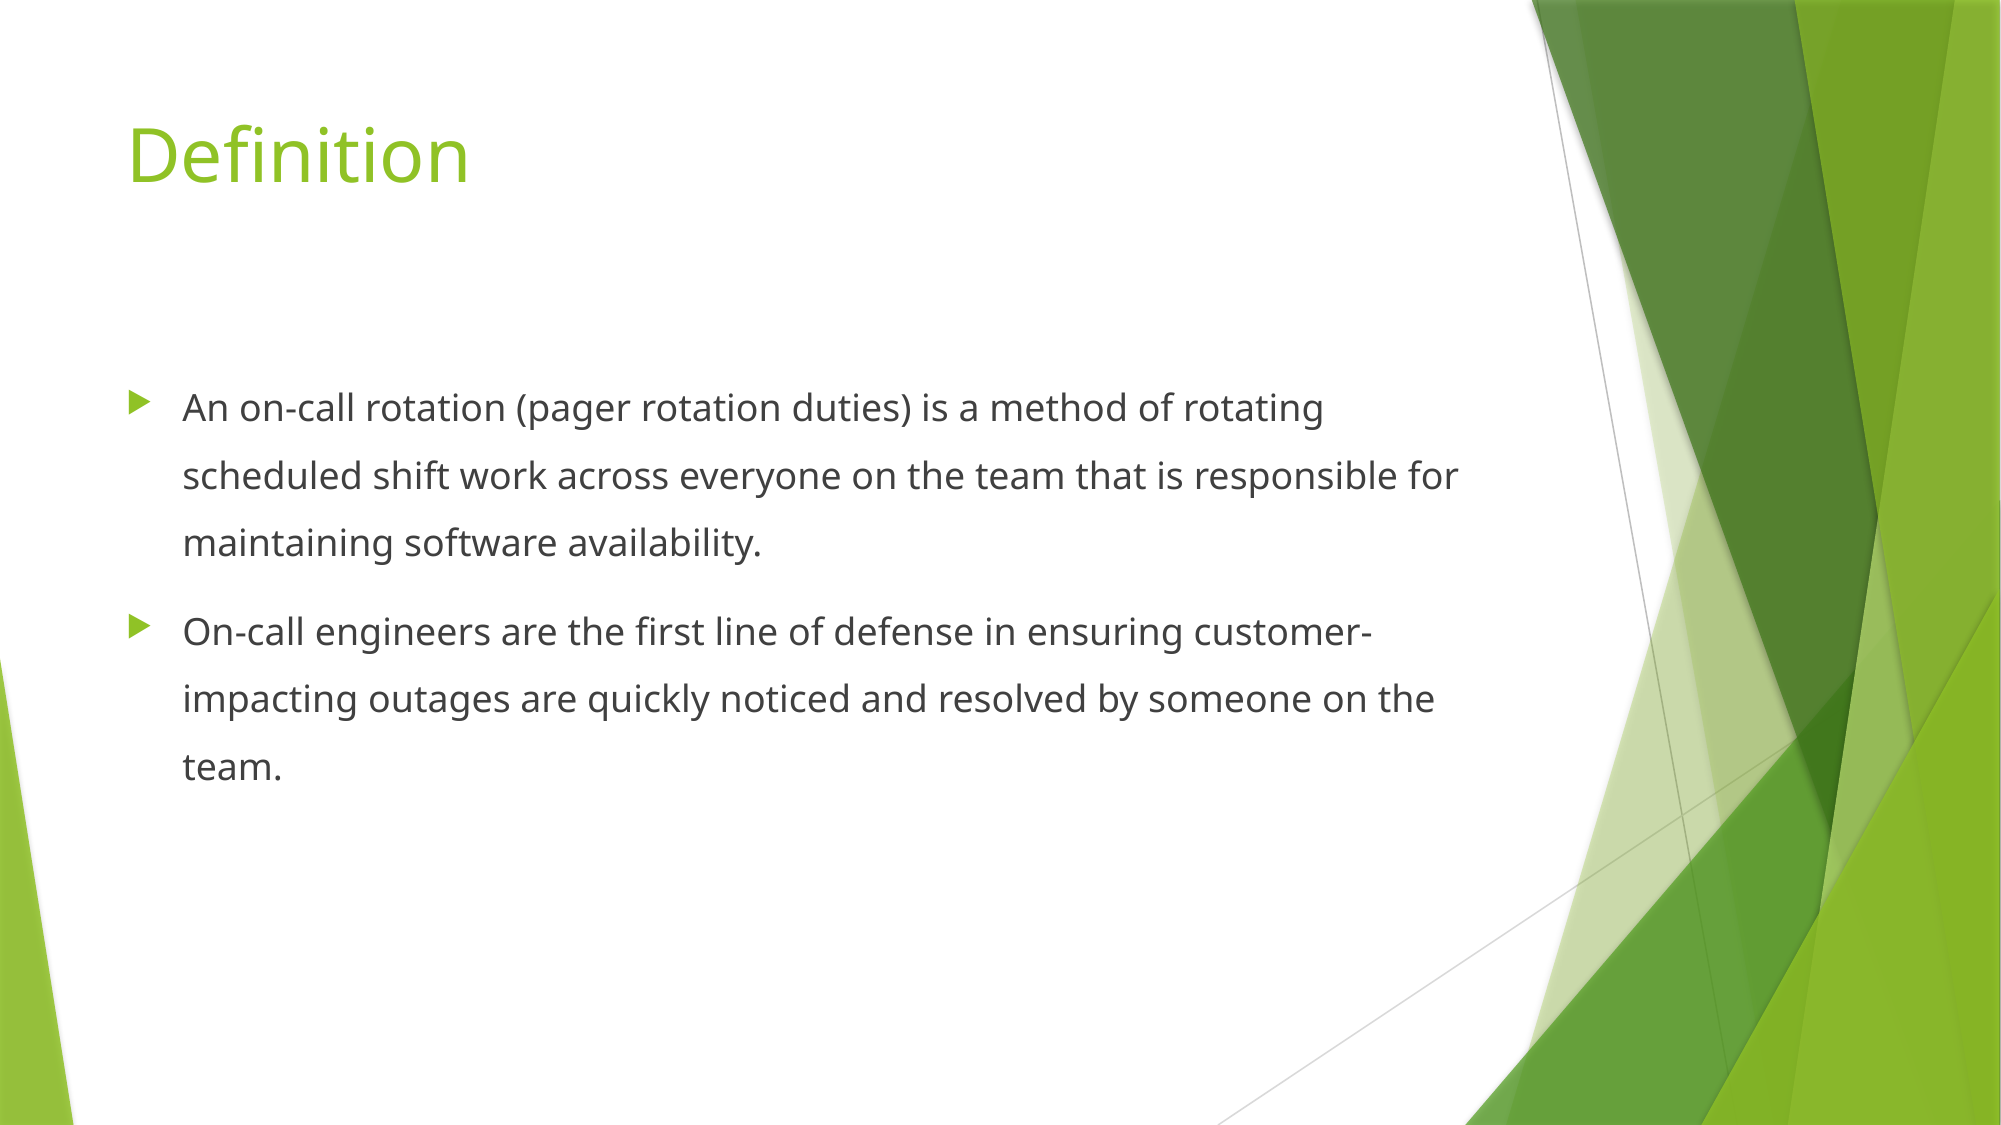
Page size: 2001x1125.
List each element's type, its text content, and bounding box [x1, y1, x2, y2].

title Definition [111, 99, 1522, 317]
list An on-call rotation (pager rotation duties) is a method of rotating scheduled shift work across everyone on the team that is responsible for maintaining software availability. On-call engineers are the first line of defense in ensuring customer-impacting outages are quickly noticed and resolved by someone on the team. [111, 354, 1522, 992]
